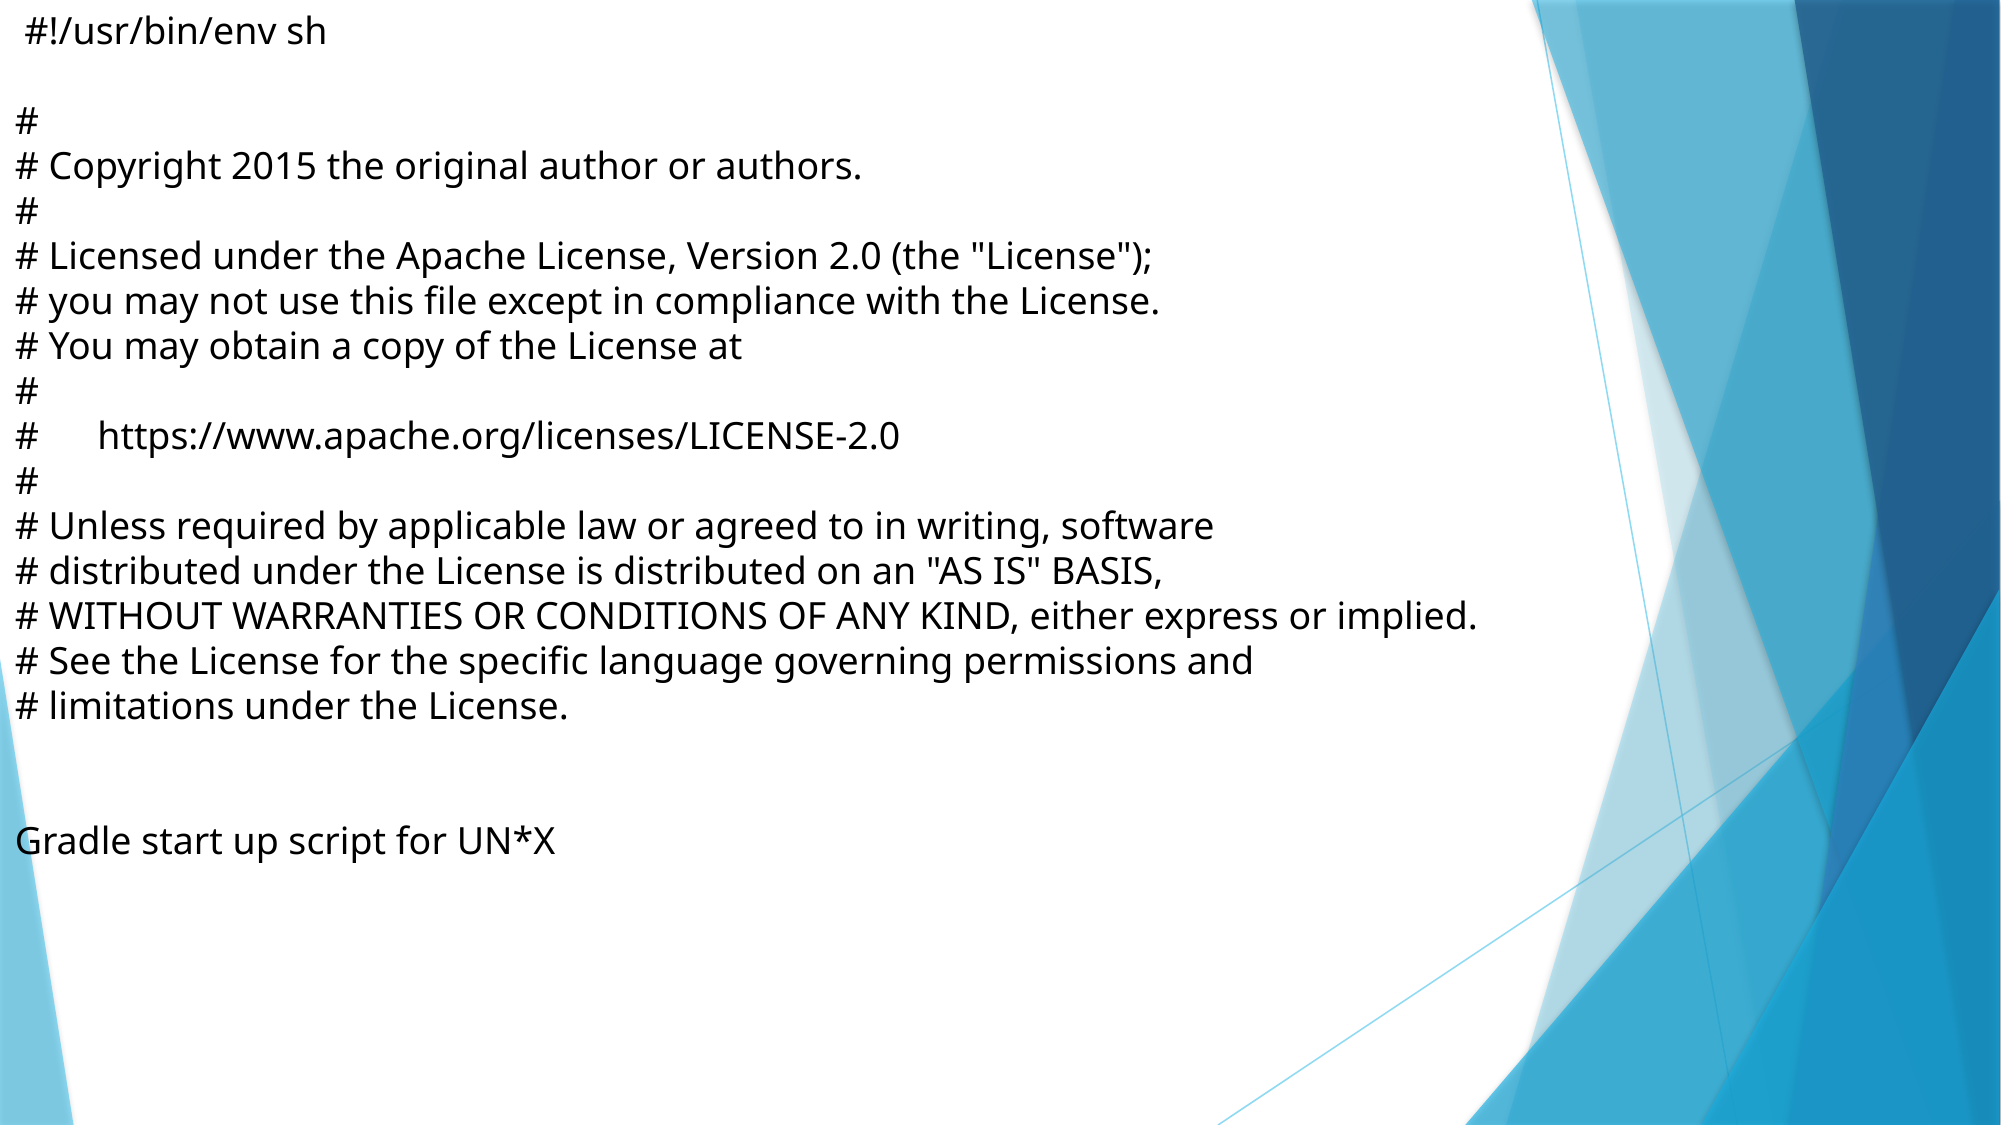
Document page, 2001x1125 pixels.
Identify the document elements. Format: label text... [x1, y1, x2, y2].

text_box #!/usr/bin/env sh # # Copyright 2015 the original author or authors. # # Licensed under the Apache License, Version 2.0 (the "License"); # you may not use this file except in compliance with the License. # You may obtain a copy of the License at # # https://www.apache.org/licenses/LICENSE-2.0 # # Unless required by applicable law or agreed to in writing, software # distributed under the License is distributed on an "AS IS" BASIS, # WITHOUT WARRANTIES OR CONDITIONS OF ANY KIND, either express or implied. # See the License for the specific language governing permissions and # limitations under the License. Gradle start up script for UN*X [0, 0, 1500, 960]
